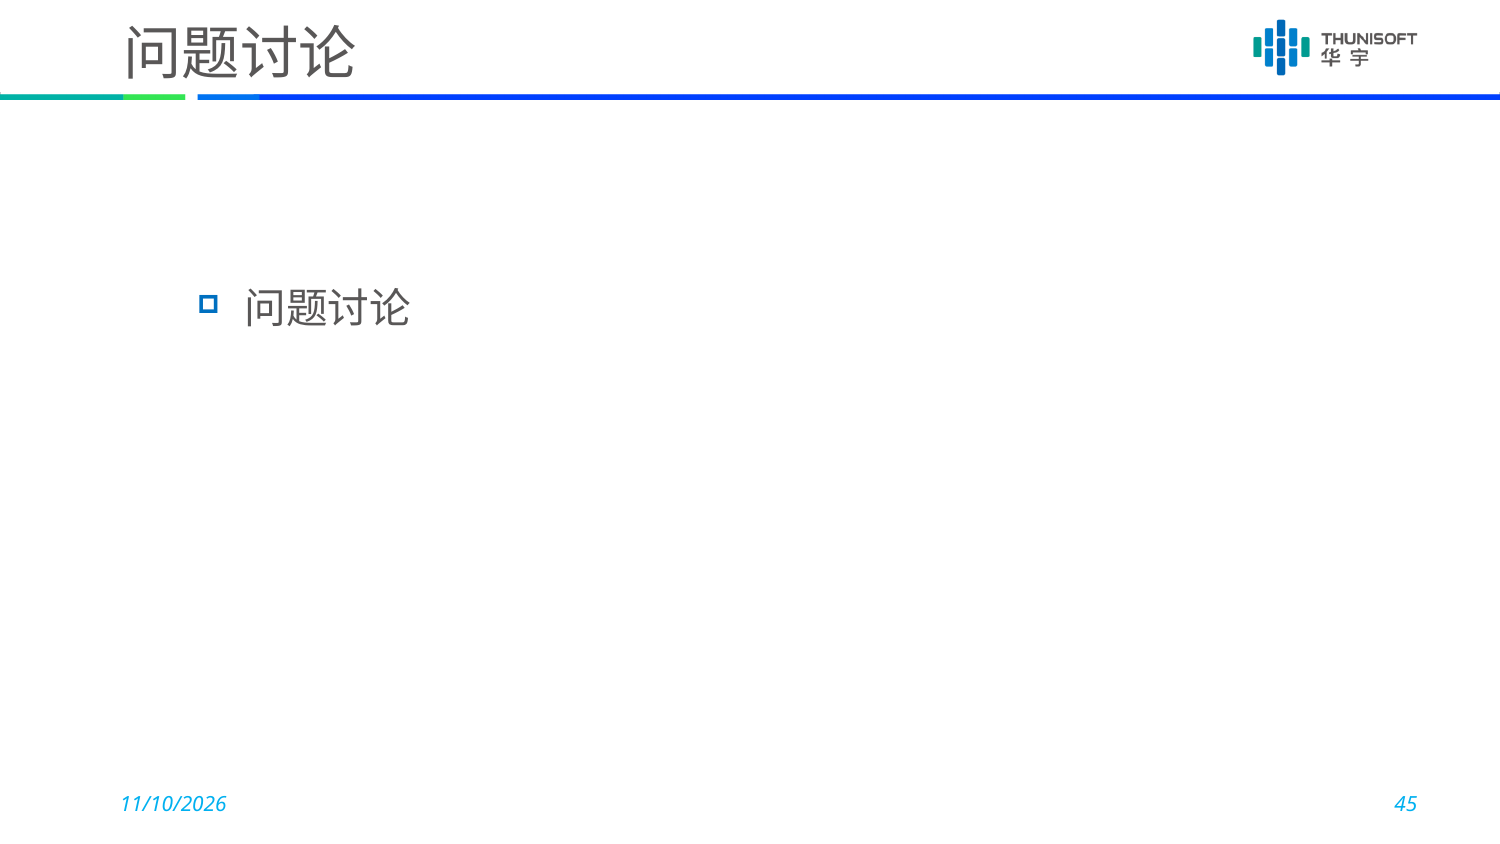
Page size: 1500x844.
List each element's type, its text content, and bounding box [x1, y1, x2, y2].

slide_number 45 [1082, 782, 1433, 827]
title 问题讨论 [108, 8, 1459, 80]
list 问题讨论 [107, 126, 1422, 755]
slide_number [104, 782, 455, 827]
picture [0, 92, 1500, 100]
